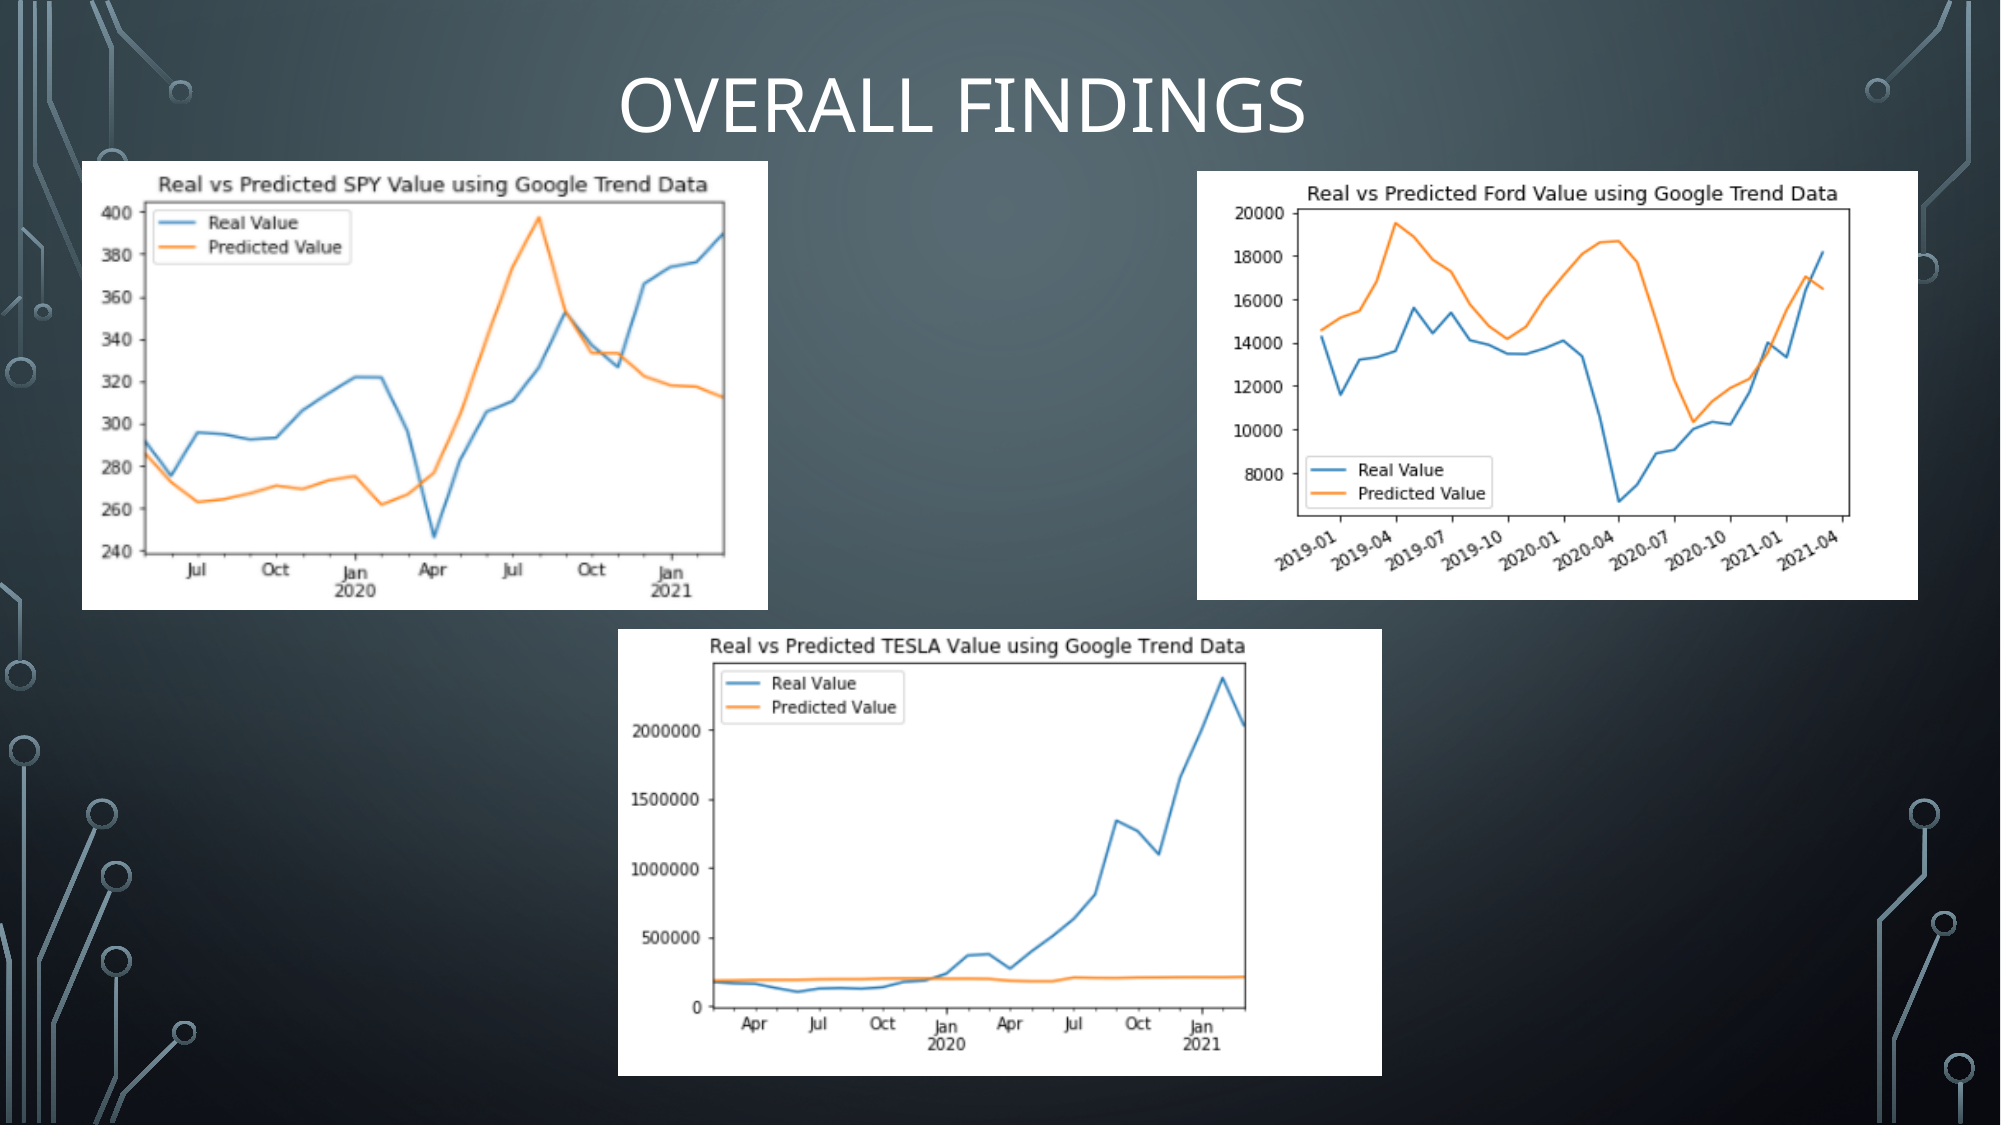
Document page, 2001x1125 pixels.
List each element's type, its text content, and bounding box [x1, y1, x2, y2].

picture [618, 629, 1382, 1076]
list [82, 161, 768, 610]
title Overall findings [150, 0, 1776, 230]
picture [1196, 171, 1918, 600]
